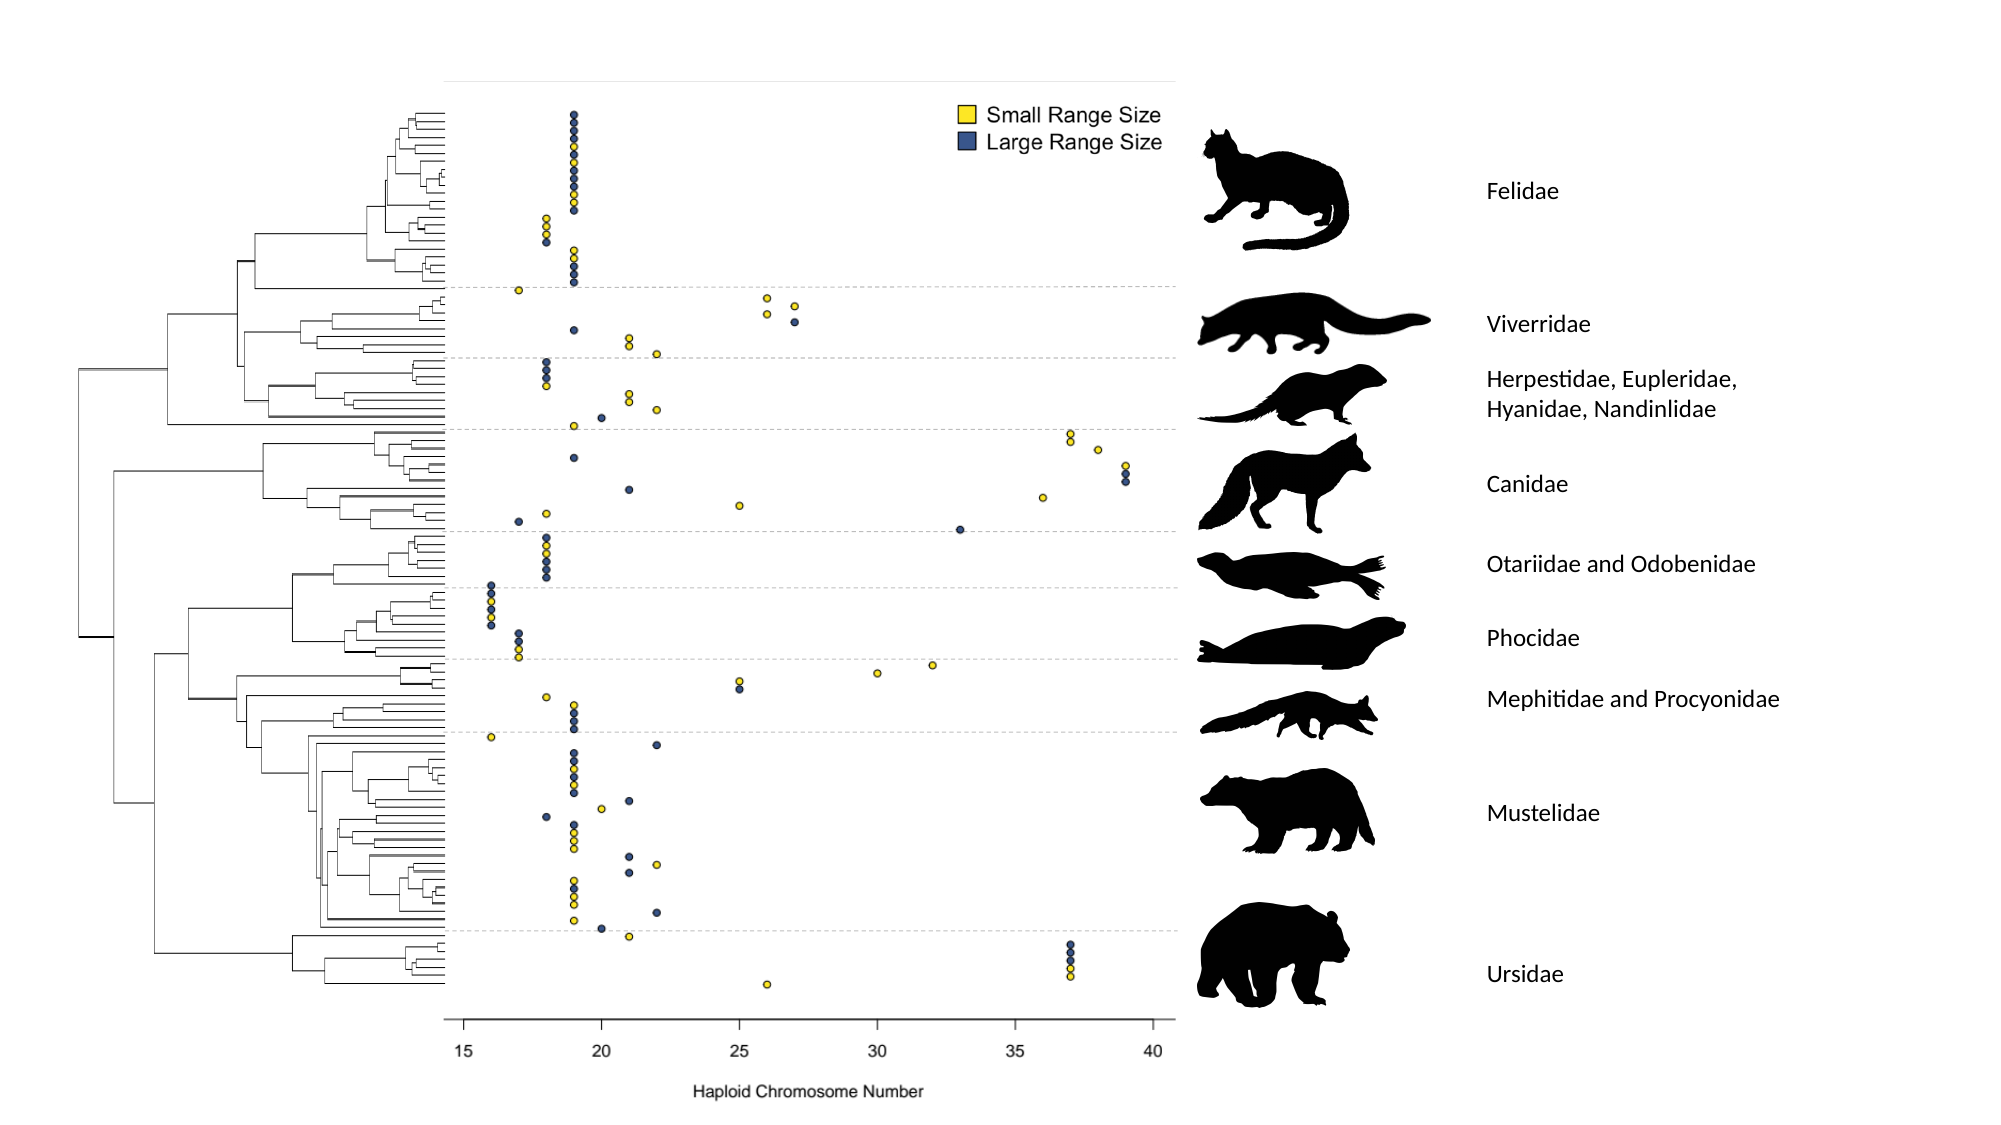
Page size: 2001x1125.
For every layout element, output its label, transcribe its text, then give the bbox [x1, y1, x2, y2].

picture [1197, 615, 1406, 670]
picture [1197, 129, 1350, 251]
text_box Mustelidae [1472, 788, 1802, 834]
picture [1197, 363, 1387, 426]
text_box Mephitidae and Procyonidae [1472, 674, 1802, 720]
text_box Ursidae [1472, 949, 1802, 995]
picture [1197, 432, 1372, 534]
picture [1200, 768, 1375, 855]
picture [1200, 691, 1378, 740]
text_box Phocidae [1472, 613, 1802, 659]
text_box Herpestidae, Eupleridae, Hyanidae, Nandinlidae [1472, 355, 1802, 431]
text_box Felidae [1472, 167, 1641, 212]
text_box Canidae [1472, 460, 1802, 505]
picture [1197, 552, 1386, 600]
text_box Viverridae [1472, 300, 1641, 346]
picture [1197, 902, 1350, 1008]
picture [1197, 292, 1431, 355]
picture [19, 81, 1176, 1123]
text_box Otariidae and Odobenidae [1472, 539, 1802, 585]
